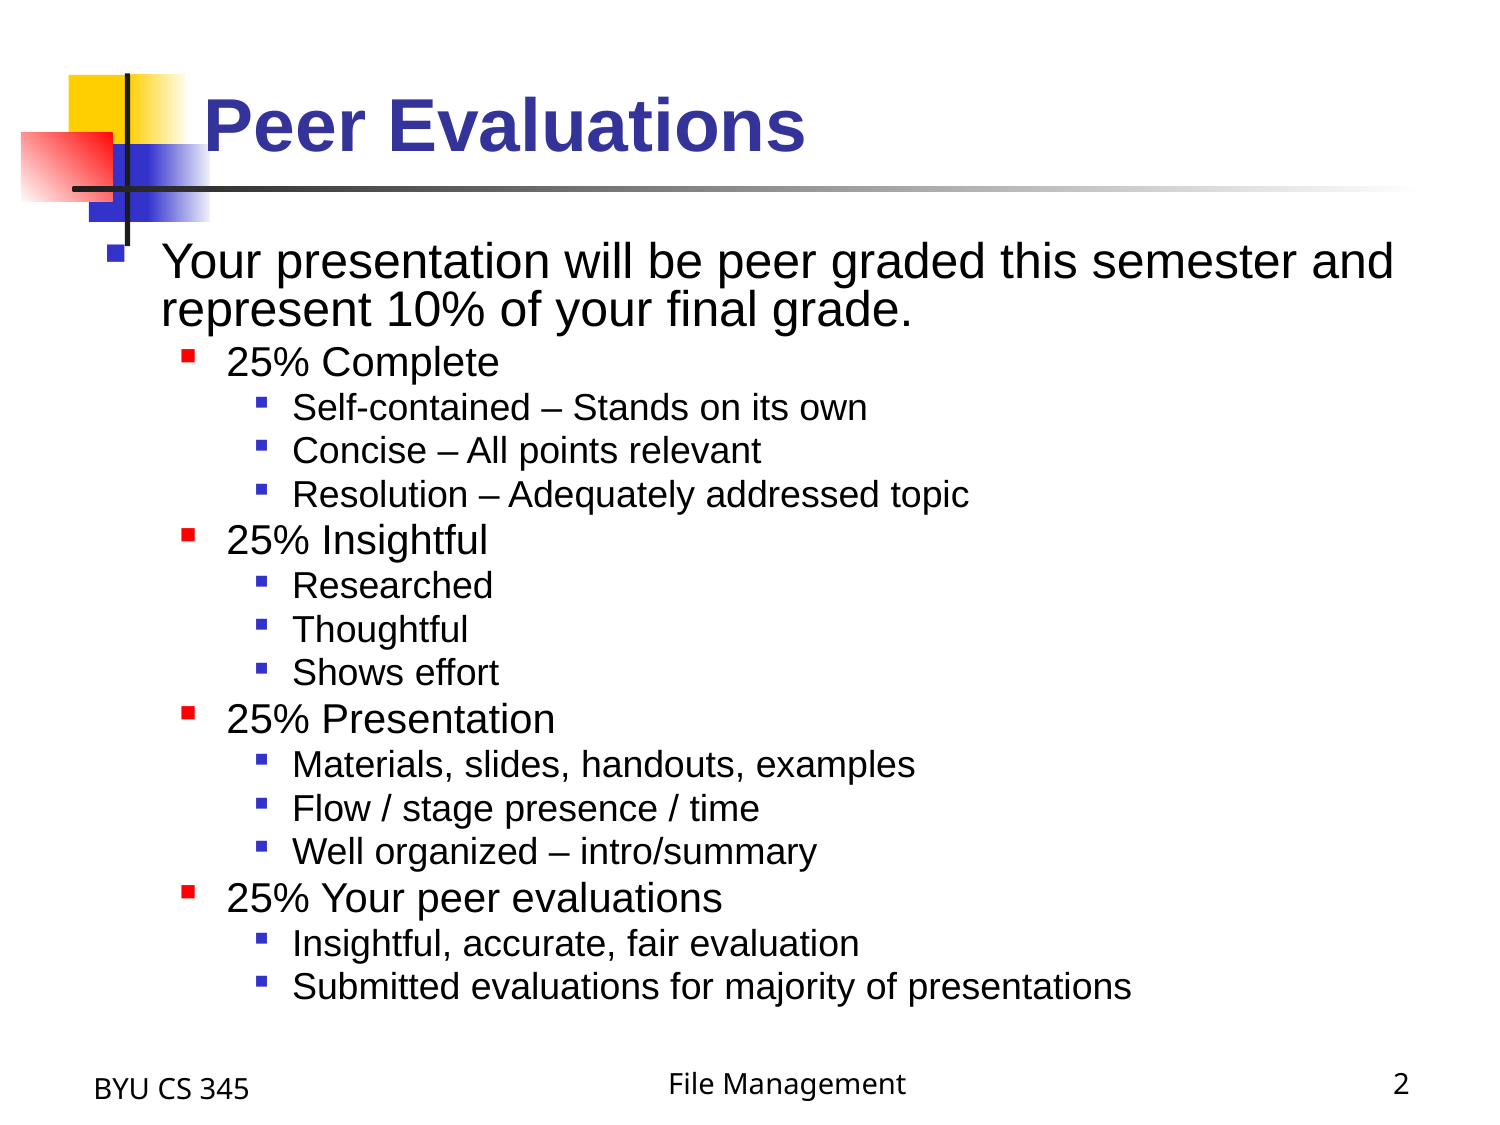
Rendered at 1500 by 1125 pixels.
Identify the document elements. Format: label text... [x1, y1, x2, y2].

footer File Management [549, 1069, 1025, 1113]
slide_number 2 [1112, 1069, 1425, 1113]
list Your presentation will be peer graded this semester and represent 10% of your final grade. 25% Complete Self-contained – Stands on its own Concise – All points relevant Resolution – Adequately addressed topic 25% Insightful Researched Thoughtful Shows effort 25% Presentation Materials, slides, handouts, examples Flow / stage presence / time Well organized – intro/summary 25% Your peer evaluations Insightful, accurate, fair evaluation Submitted evaluations for majority of presentations [89, 232, 1429, 1069]
title Peer Evaluations [188, 31, 1468, 174]
slide_number BYU CS 345 [78, 1037, 391, 1113]
